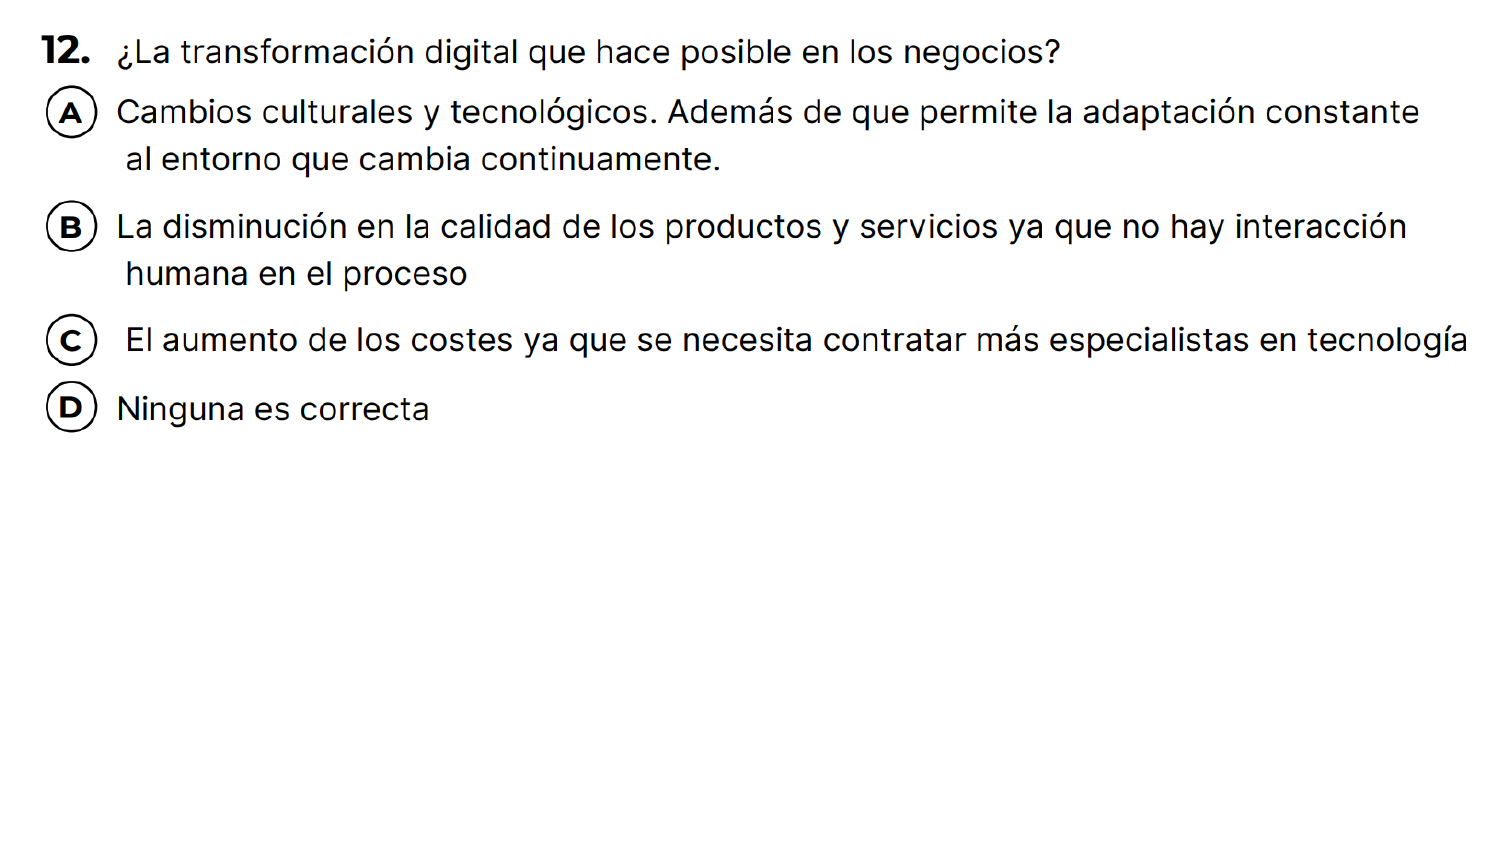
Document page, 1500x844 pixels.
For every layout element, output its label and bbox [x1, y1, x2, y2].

picture [24, 24, 1476, 465]
